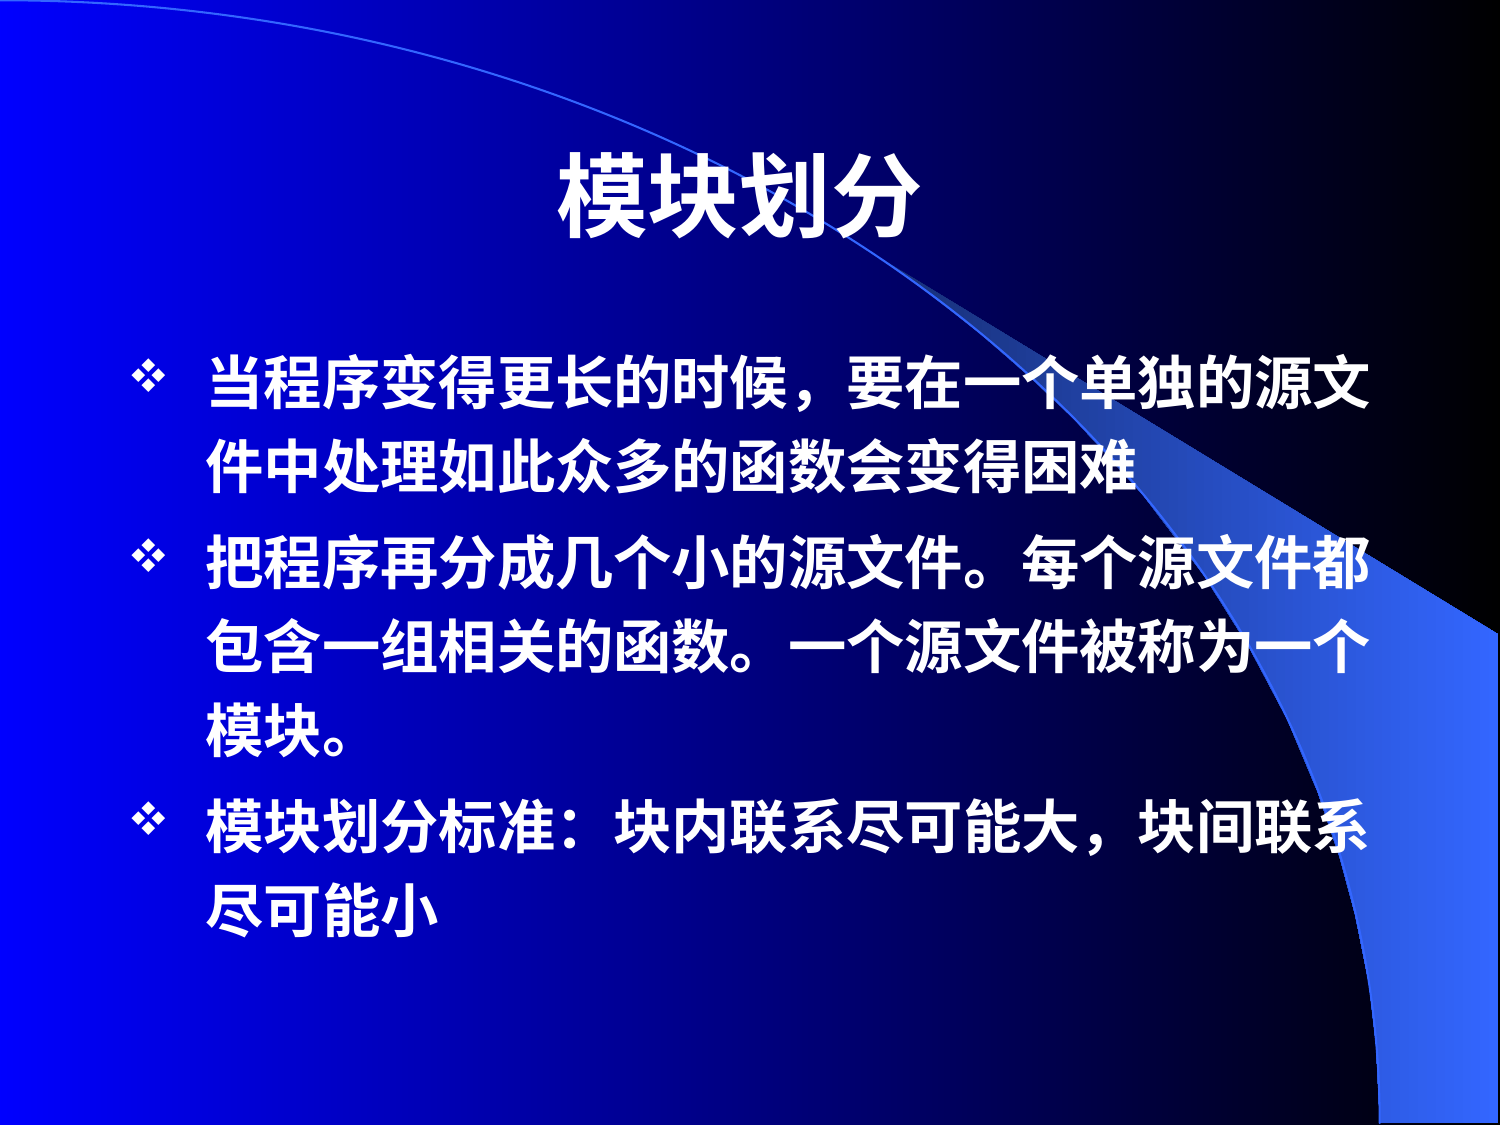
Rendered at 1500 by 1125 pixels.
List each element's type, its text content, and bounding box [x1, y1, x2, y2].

title 模块划分 [112, 99, 1388, 288]
list 当程序变得更长的时候，要在一个单独的源文件中处理如此众多的函数会变得困难 把程序再分成几个小的源文件。每个源文件都包含一组相关的函数。一个源文件被称为一个模块。 模块划分标准：块内联系尽可能大，块间联系尽可能小 [112, 324, 1388, 1001]
